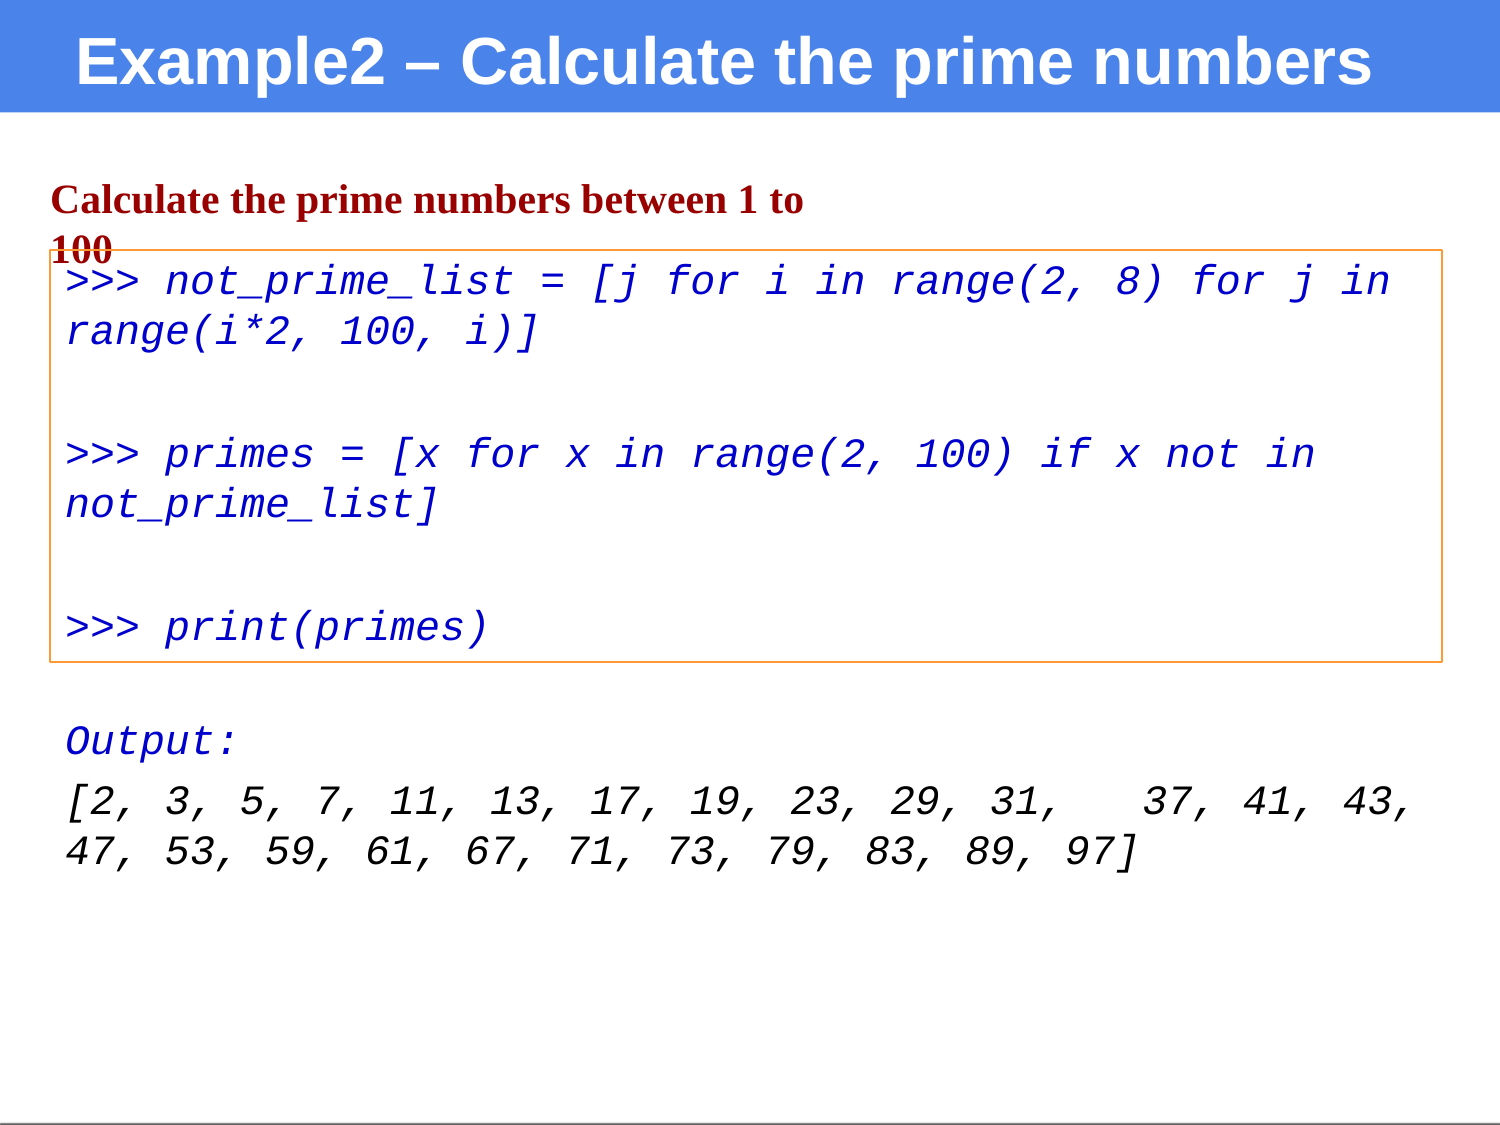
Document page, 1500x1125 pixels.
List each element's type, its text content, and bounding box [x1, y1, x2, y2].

title Example2 – Calculate the prime numbers [73, 15, 1378, 101]
picture [0, 113, 1500, 1125]
text_box Output: [62, 710, 243, 765]
text_box [2, 3, 5, 7, 11, 13, 17, 19, 23, 29, 31, 47, 53, 59, 61, 67, 71, 73, 79, 83, 89, 97] [62, 770, 1143, 875]
text_box 37, 41, 43, [1143, 770, 1430, 825]
text_box Calculate the prime numbers between 1 to 100 [48, 169, 878, 225]
text_box >>> not_prime_list = [j for i in range(2, 8) for j in range(i*2, 100, i)] >>> primes = [x for x in range(2, 100) if x not in not_prime_list] >>> print(primes) [50, 249, 1443, 663]
